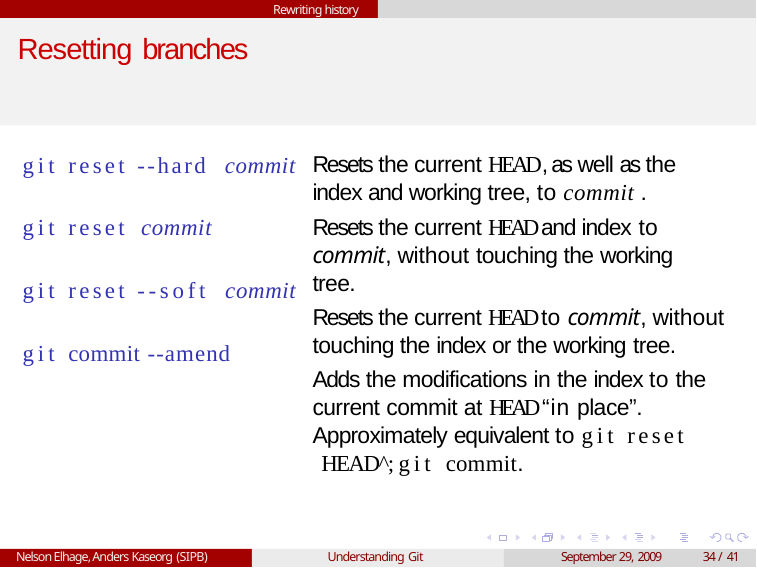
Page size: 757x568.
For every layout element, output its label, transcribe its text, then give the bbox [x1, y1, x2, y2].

text_box [251, 548, 503, 567]
title Resetting branches [0, 18, 756, 126]
text_box Rewriting history [271, 0, 369, 17]
text_box git reset --soft commit [20, 273, 300, 304]
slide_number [558, 549, 675, 568]
text_box [377, 0, 756, 18]
text_box git commit --amend [20, 336, 240, 366]
text_box [0, 548, 251, 567]
footer Nelson Elhage, Anders Kaseorg (SIPB) [13, 549, 238, 568]
text_box Understanding Git [325, 549, 431, 564]
text_box [503, 548, 756, 567]
text_box Resets the current HEAD, as well as the index and working tree, to commit . Resets the current HEAD and index to commit, without touching the working tree. Resets the current HEAD to commit, without touching the index or the working tree. Adds the modifications in the index to the current commit at HEAD “in place”. Approximately equivalent to git reset HEAD^; git commit. [310, 148, 736, 476]
text_box git reset commit [20, 211, 216, 241]
text_box git reset --hard commit [20, 148, 300, 178]
slide_number 34 / 41 [698, 549, 747, 568]
